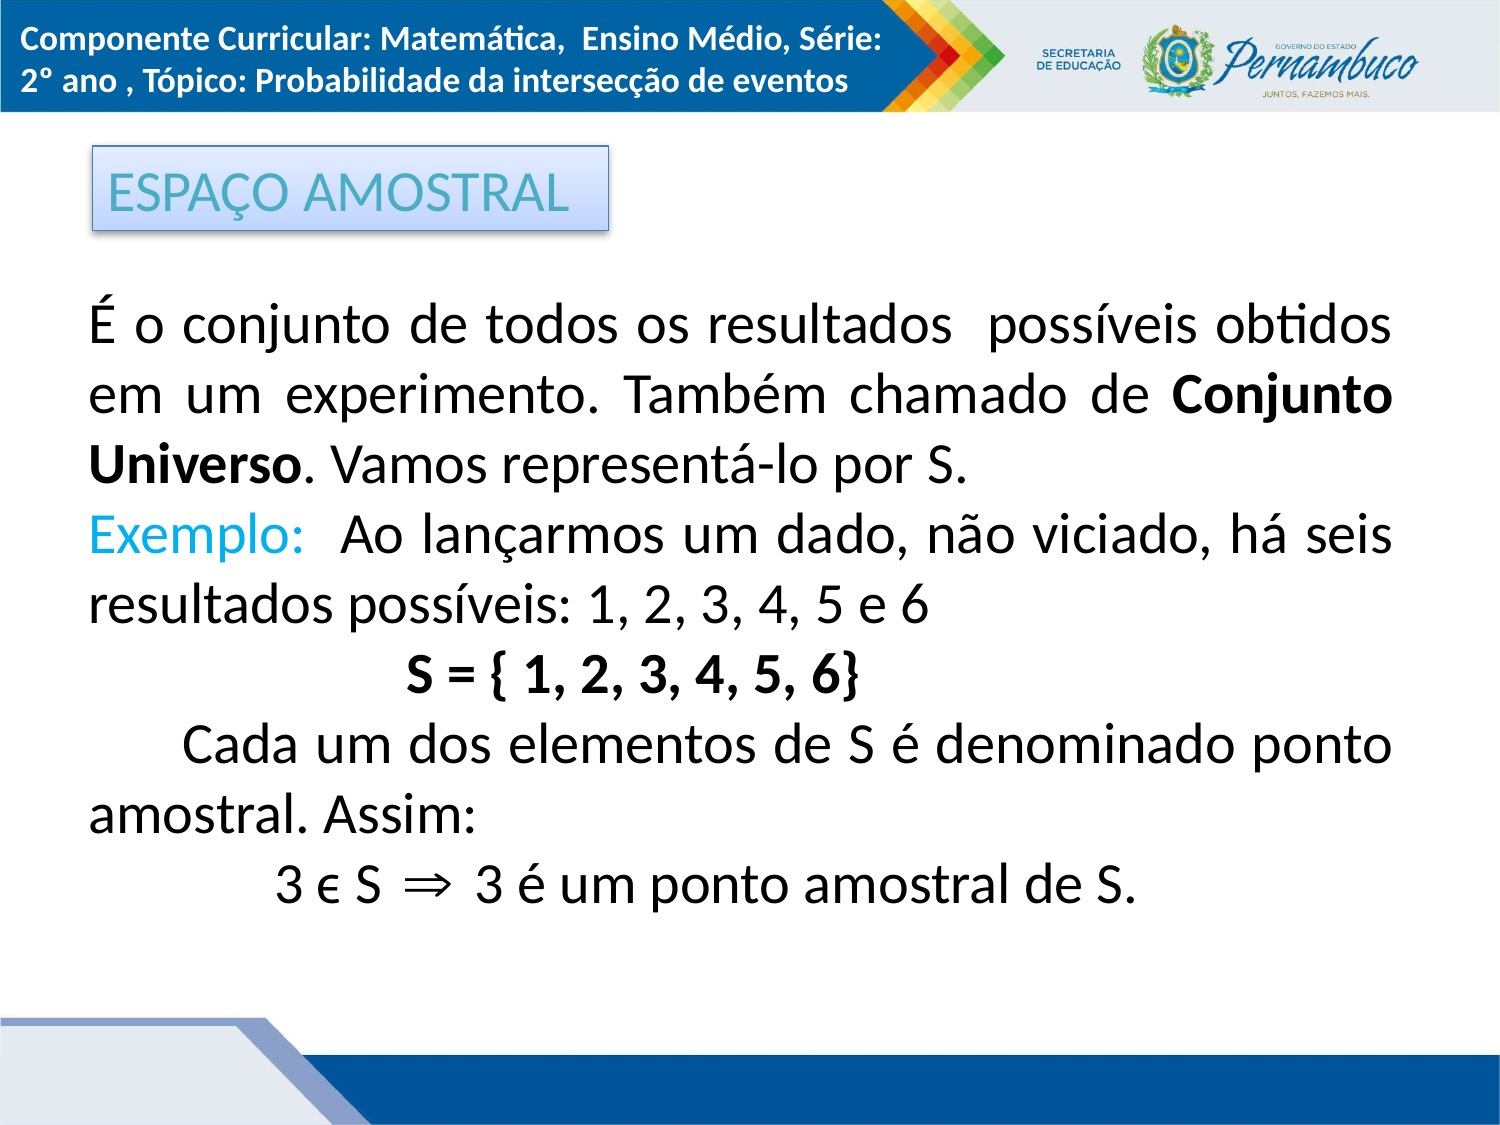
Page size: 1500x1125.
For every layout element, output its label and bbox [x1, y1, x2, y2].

picture [0, 0, 1500, 1125]
text_box [392, 857, 476, 918]
text_box [674, 544, 826, 581]
